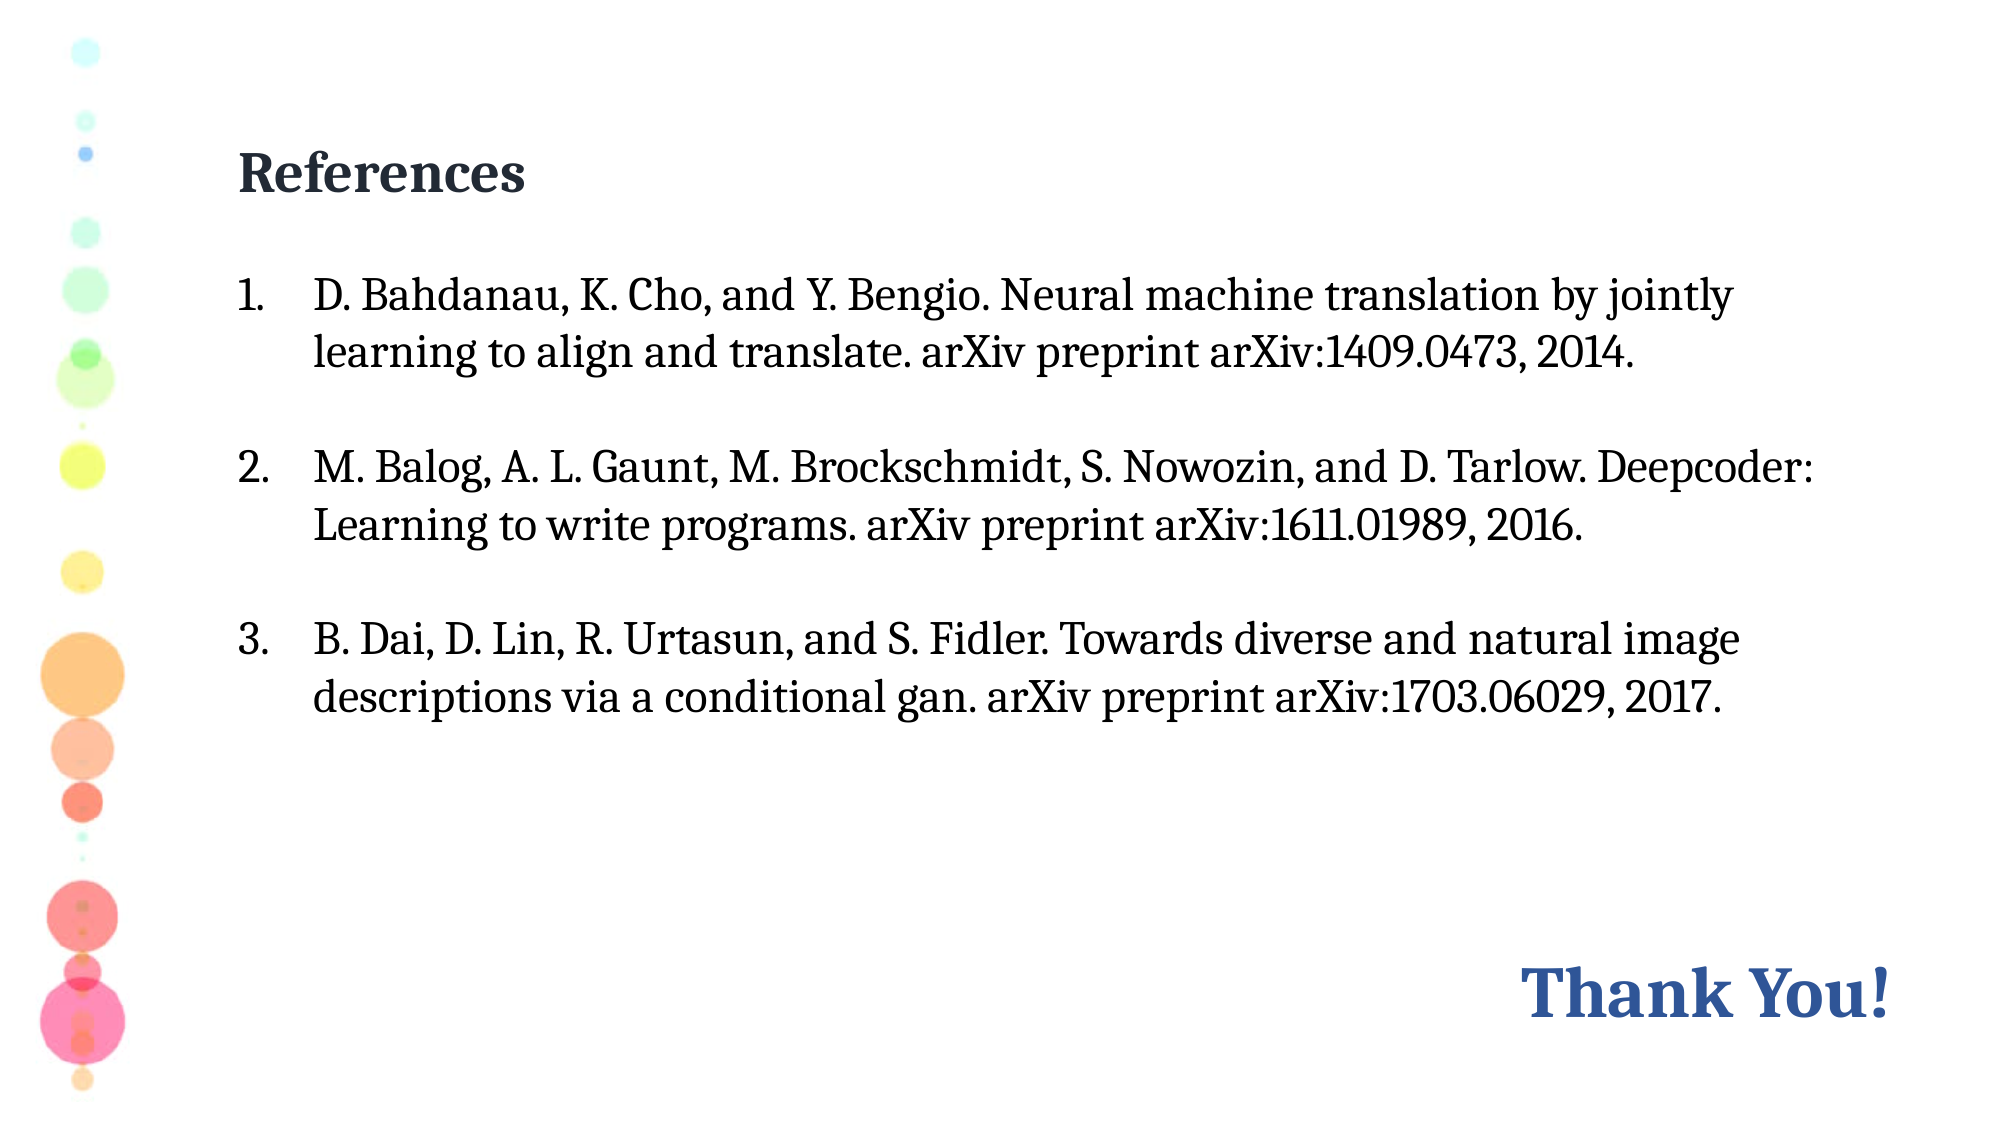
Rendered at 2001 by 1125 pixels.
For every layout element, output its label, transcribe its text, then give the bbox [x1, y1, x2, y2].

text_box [33, 24, 136, 1102]
text_box D. Bahdanau, K. Cho, and Y. Bengio. Neural machine translation by jointly learning to align and translate. arXiv preprint arXiv:1409.0473, 2014. M. Balog, A. L. Gaunt, M. Brockschmidt, S. Nowozin, and D. Tarlow. Deepcoder: Learning to write programs. arXiv preprint arXiv:1611.01989, 2016. B. Dai, D. Lin, R. Urtasun, and S. Fidler. Towards diverse and natural image descriptions via a conditional gan. arXiv preprint arXiv:1703.06029, 2017. [223, 254, 1914, 787]
text_box References [223, 126, 765, 212]
text_box Thank You! [1506, 936, 1925, 1039]
